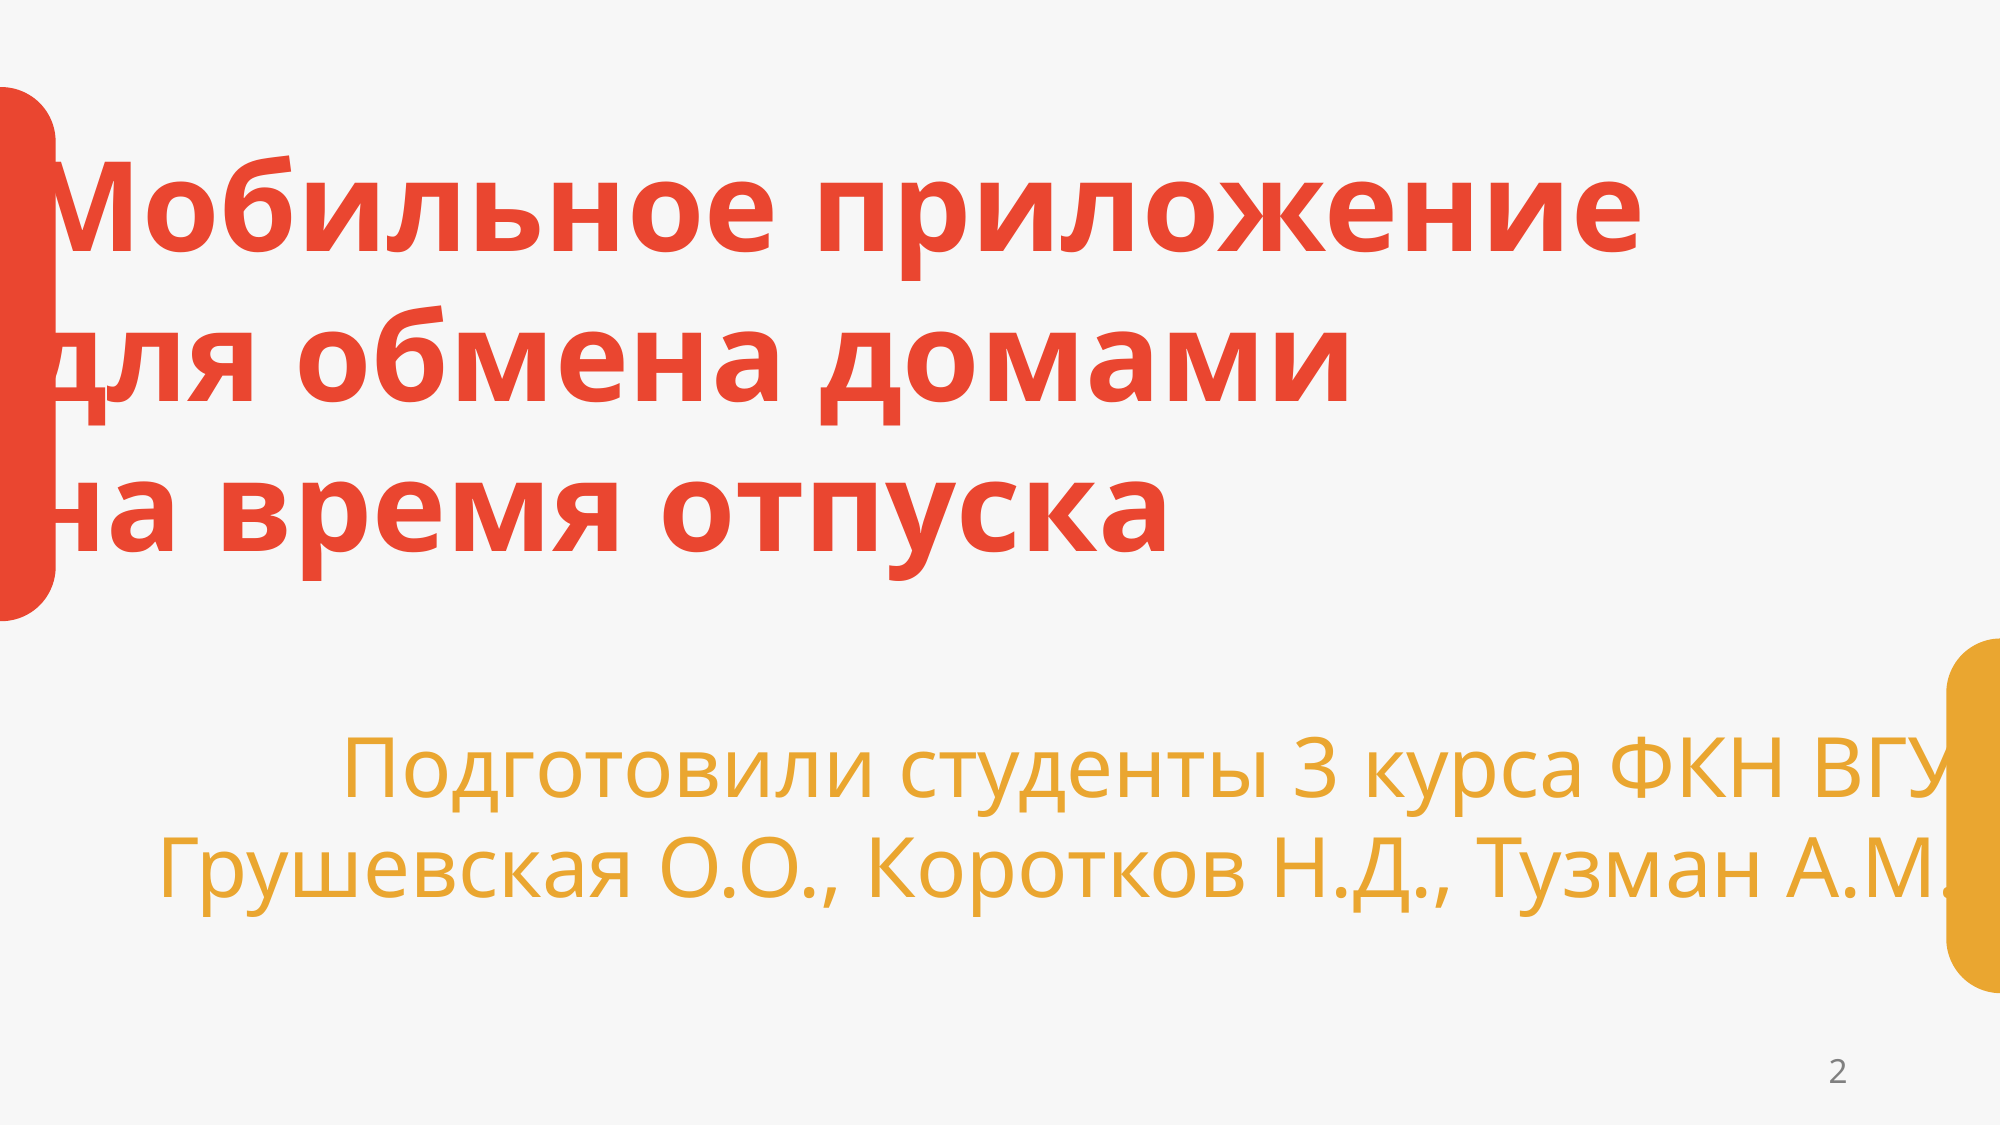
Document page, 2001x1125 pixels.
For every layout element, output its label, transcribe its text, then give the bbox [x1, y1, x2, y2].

text_box [1945, 637, 2000, 995]
slide_number 2 [1412, 1042, 1863, 1103]
text_box [0, 86, 57, 623]
text_box Мобильное приложение для обмена домами на время отпуска [53, 119, 1693, 585]
text_box Подготовили студенты 3 курса ФКН ВГУ Грушевская О.О., Коротков Н.Д., Тузман А.М. [141, 707, 1976, 922]
